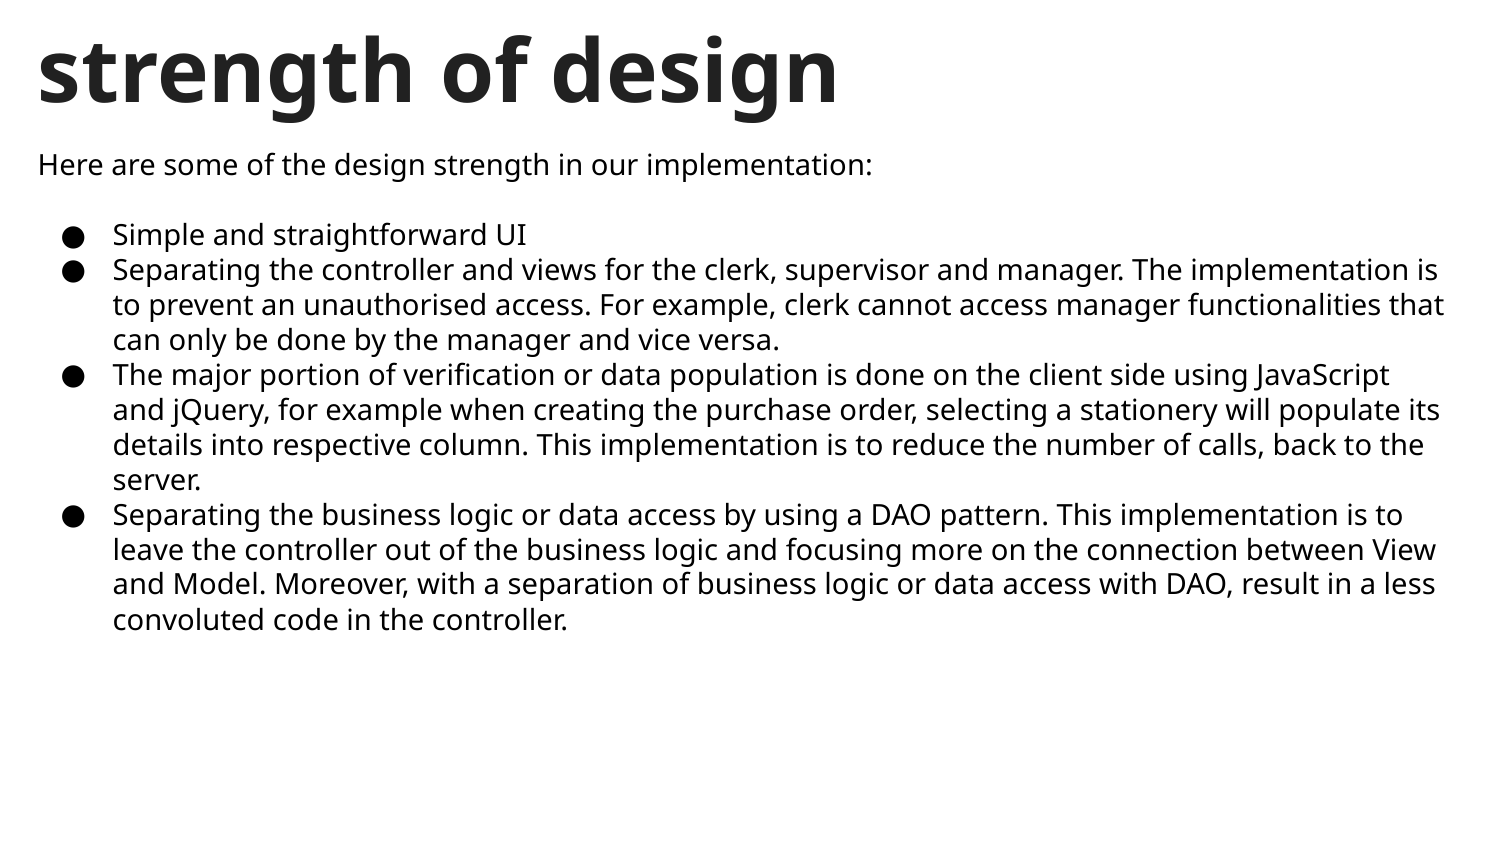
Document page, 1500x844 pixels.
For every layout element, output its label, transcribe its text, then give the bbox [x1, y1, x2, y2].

text_box Here are some of the design strength in our implementation: Simple and straightforward UI Separating the controller and views for the clerk, supervisor and manager. The implementation is to prevent an unauthorised access. For example, clerk cannot access manager functionalities that can only be done by the manager and vice versa. The major portion of verification or data population is done on the client side using JavaScript and jQuery, for example when creating the purchase order, selecting a stationery will populate its details into respective column. This implementation is to reduce the number of calls, back to the server. Separating the business logic or data access by using a DAO pattern. This implementation is to leave the controller out of the business logic and focusing more on the connection between View and Model. Moreover, with a separation of business logic or data access with DAO, result in a less convoluted code in the controller. [22, 131, 1463, 827]
title strength of design [22, 0, 1421, 131]
